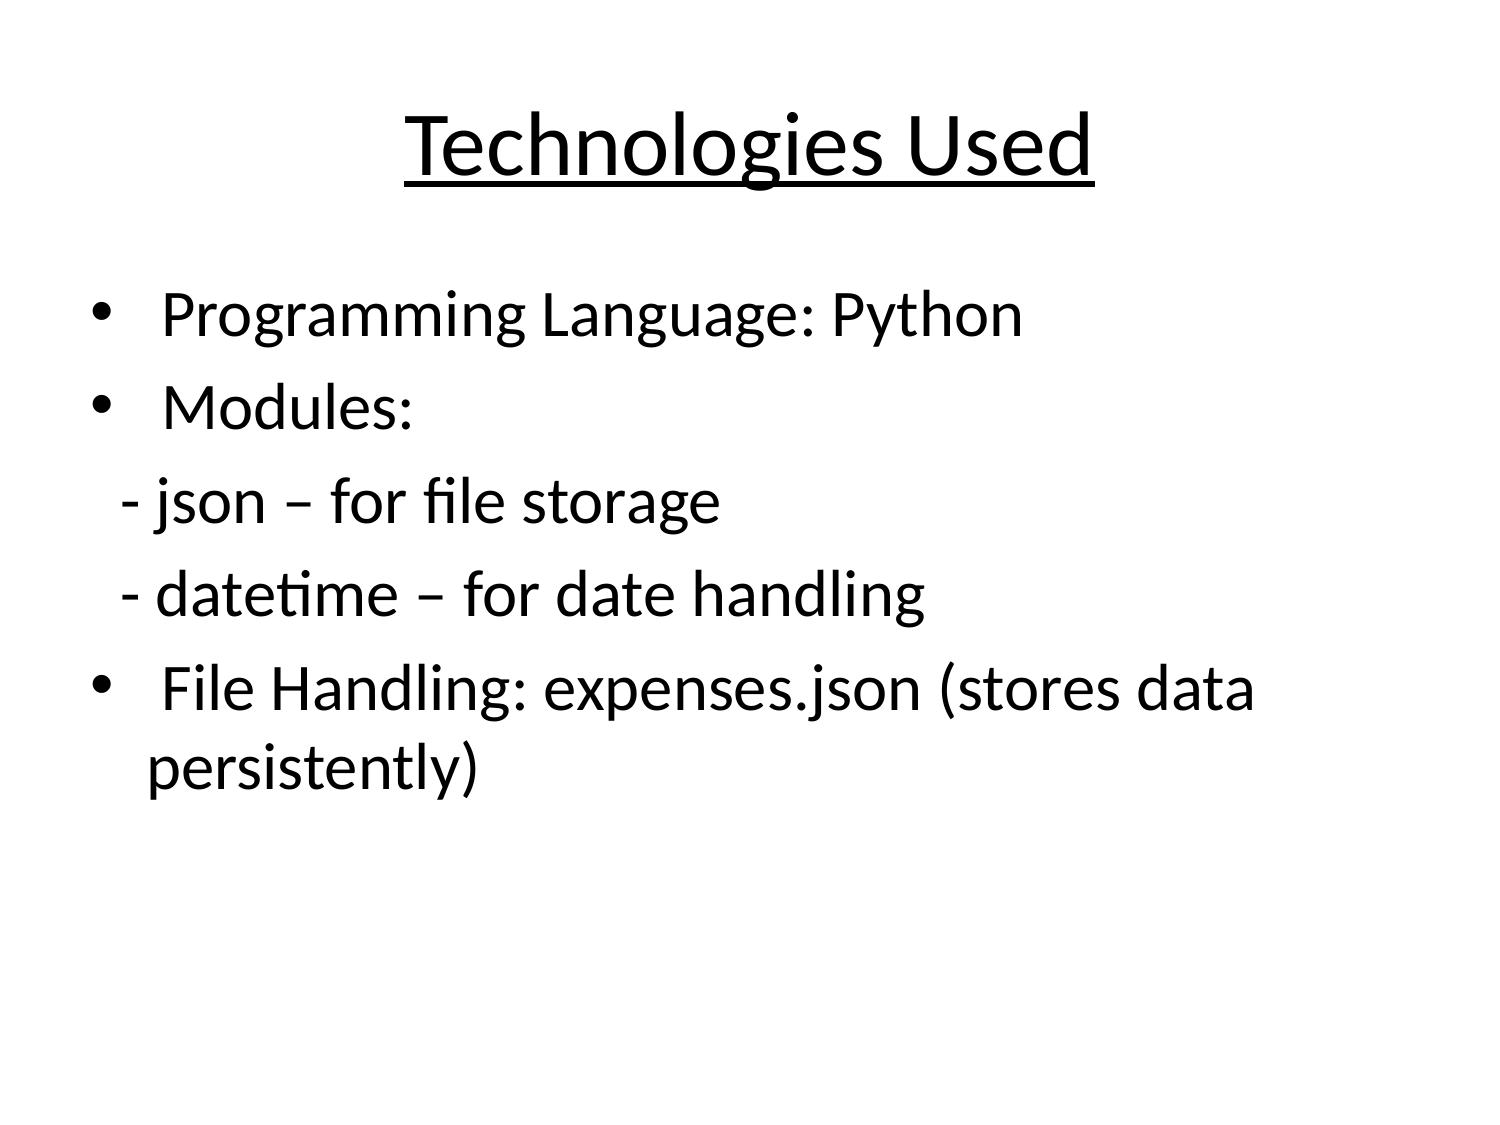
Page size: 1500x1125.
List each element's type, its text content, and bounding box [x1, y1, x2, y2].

list Programming Language: Python Modules: - json – for file storage - datetime – for date handling File Handling: expenses.json (stores data persistently) [75, 262, 1425, 1005]
title Technologies Used [75, 45, 1425, 233]
